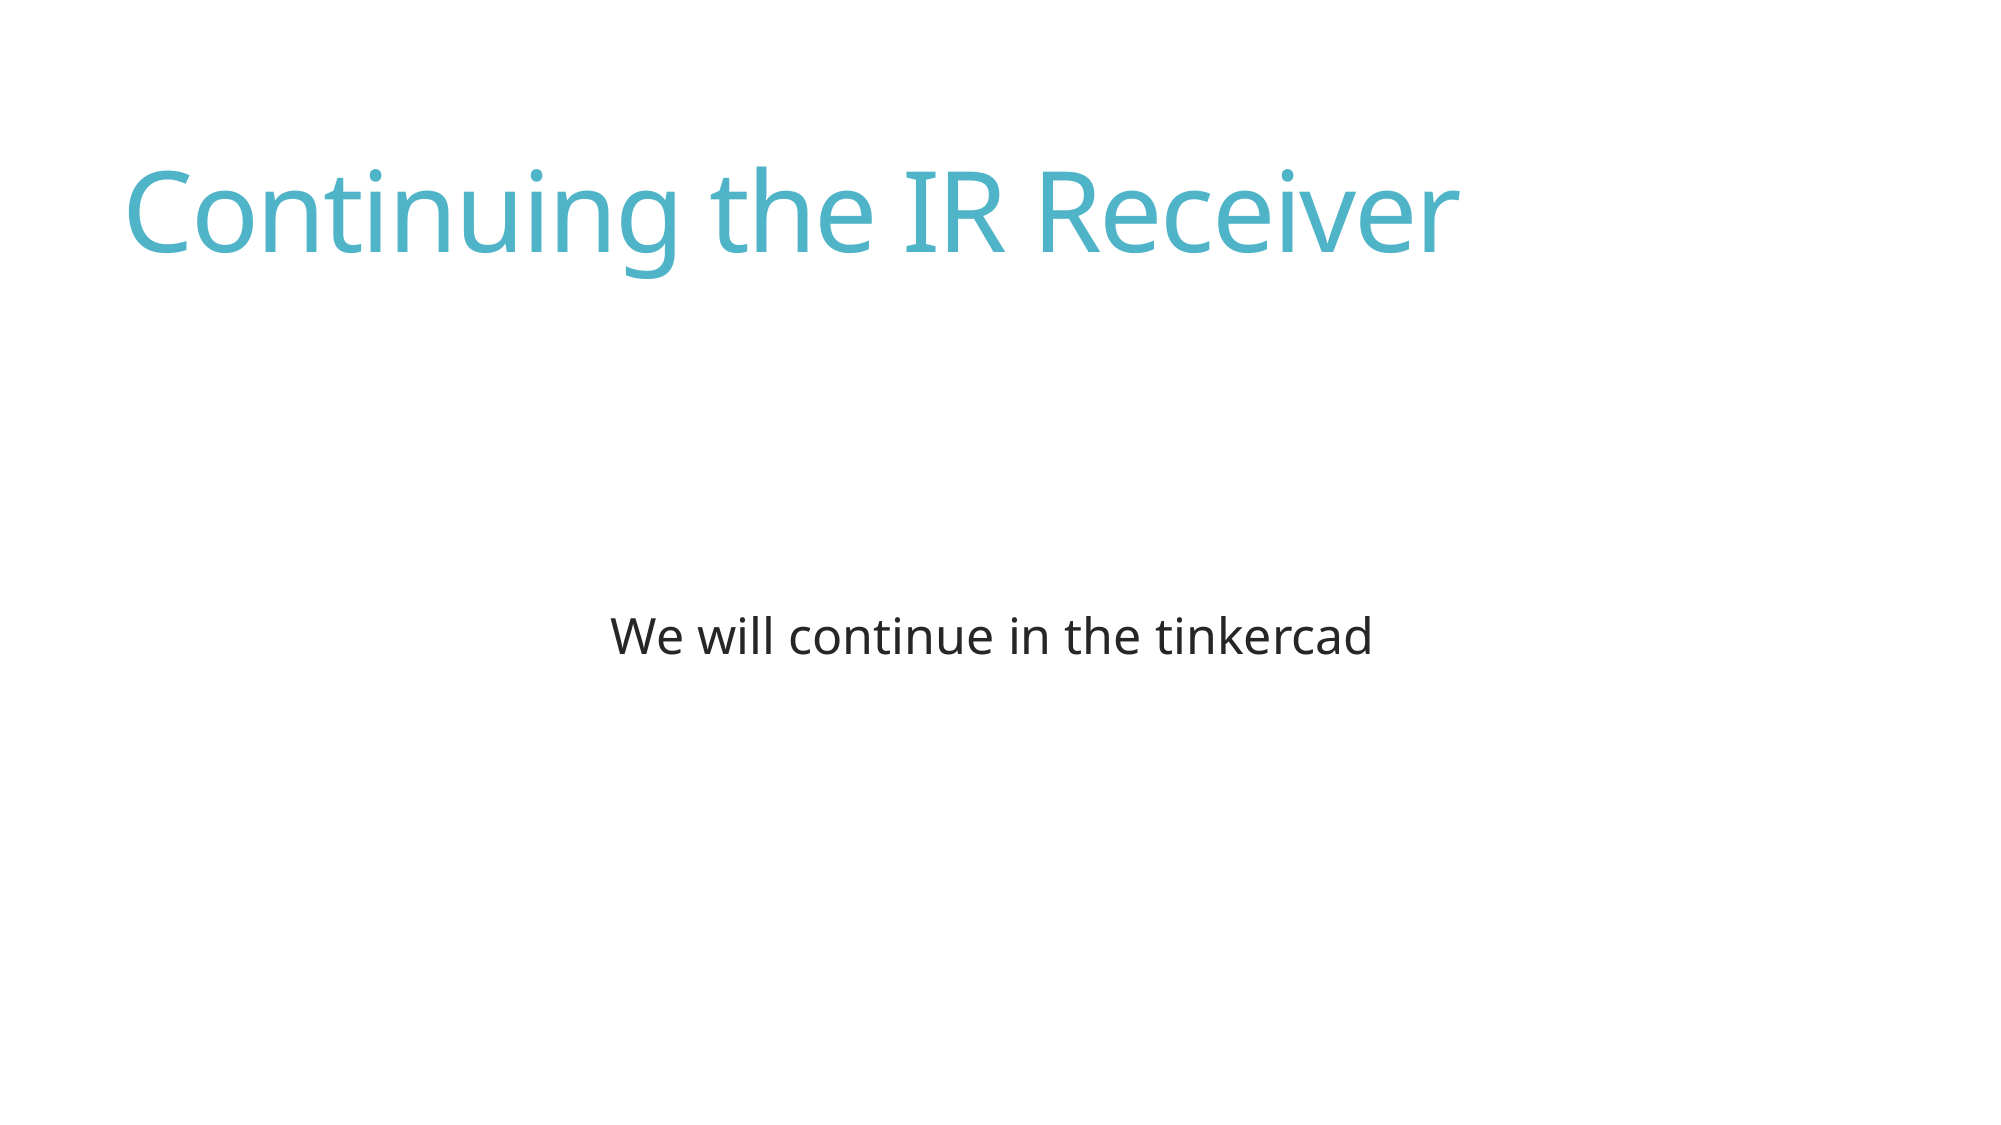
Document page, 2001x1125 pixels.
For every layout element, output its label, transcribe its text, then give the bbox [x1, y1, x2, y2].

title Continuing the IR Receiver [107, 81, 1875, 354]
list We will continue in the tinkercad [111, 329, 1876, 948]
